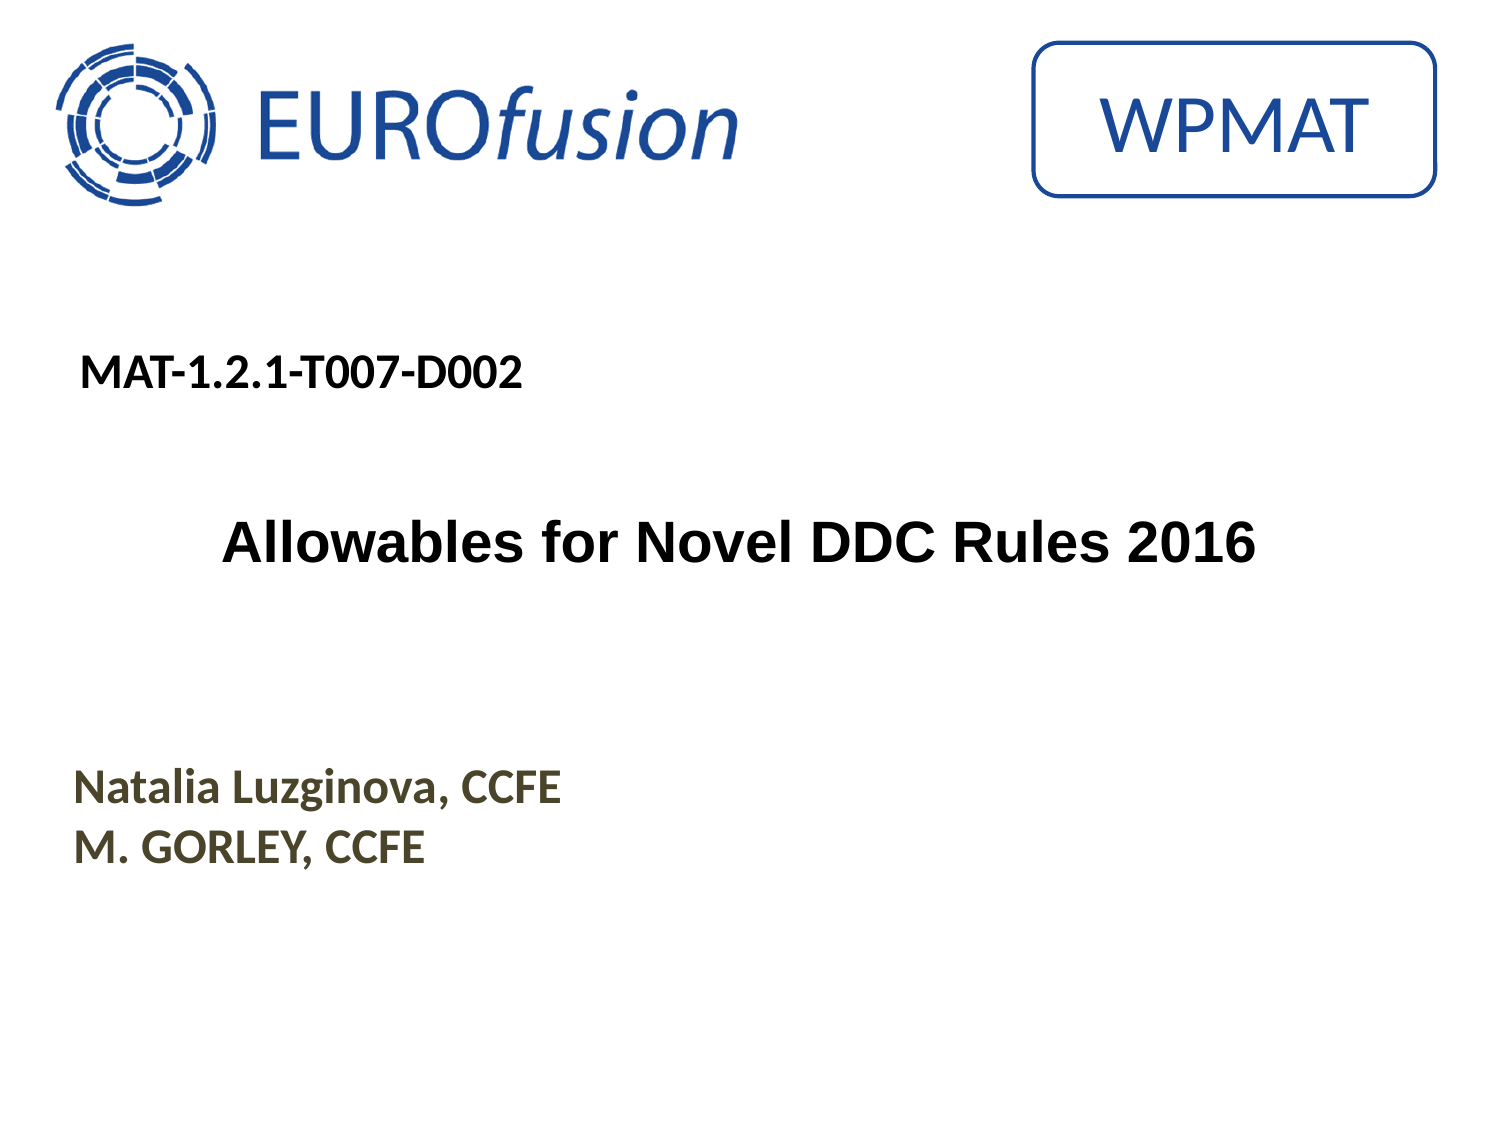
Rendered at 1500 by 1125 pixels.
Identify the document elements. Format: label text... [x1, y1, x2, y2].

text_box WPMAT [1031, 40, 1438, 199]
text_box Natalia Luzginova, CCFE M. Gorley, CCFE [58, 746, 1459, 882]
picture [53, 42, 738, 209]
text_box MAT-1.2.1-T007-D002 [64, 330, 550, 406]
title Allowables for Novel DDC Rules 2016 [57, 456, 1422, 622]
